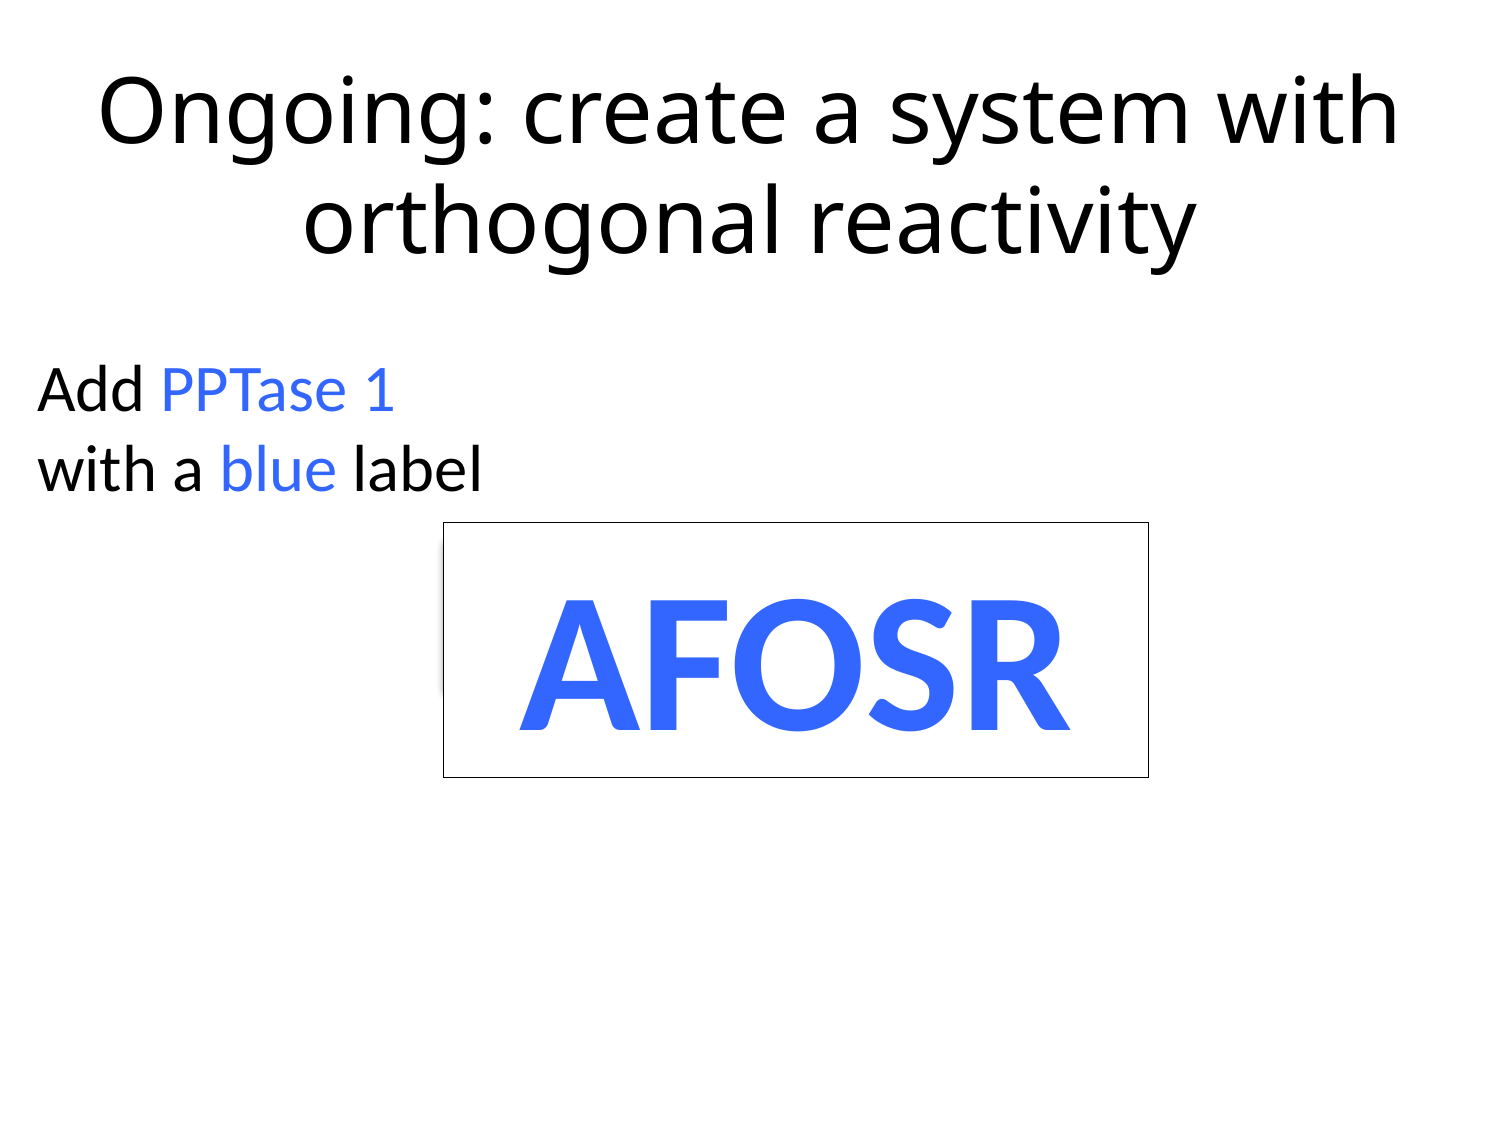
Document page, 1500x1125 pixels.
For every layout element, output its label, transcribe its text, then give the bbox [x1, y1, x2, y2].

title Ongoing: create a system with orthogonal reactivity [75, 0, 1425, 324]
text_box AFOSR [443, 522, 1149, 778]
text_box Add PPTase 1 with a blue label [22, 337, 514, 512]
